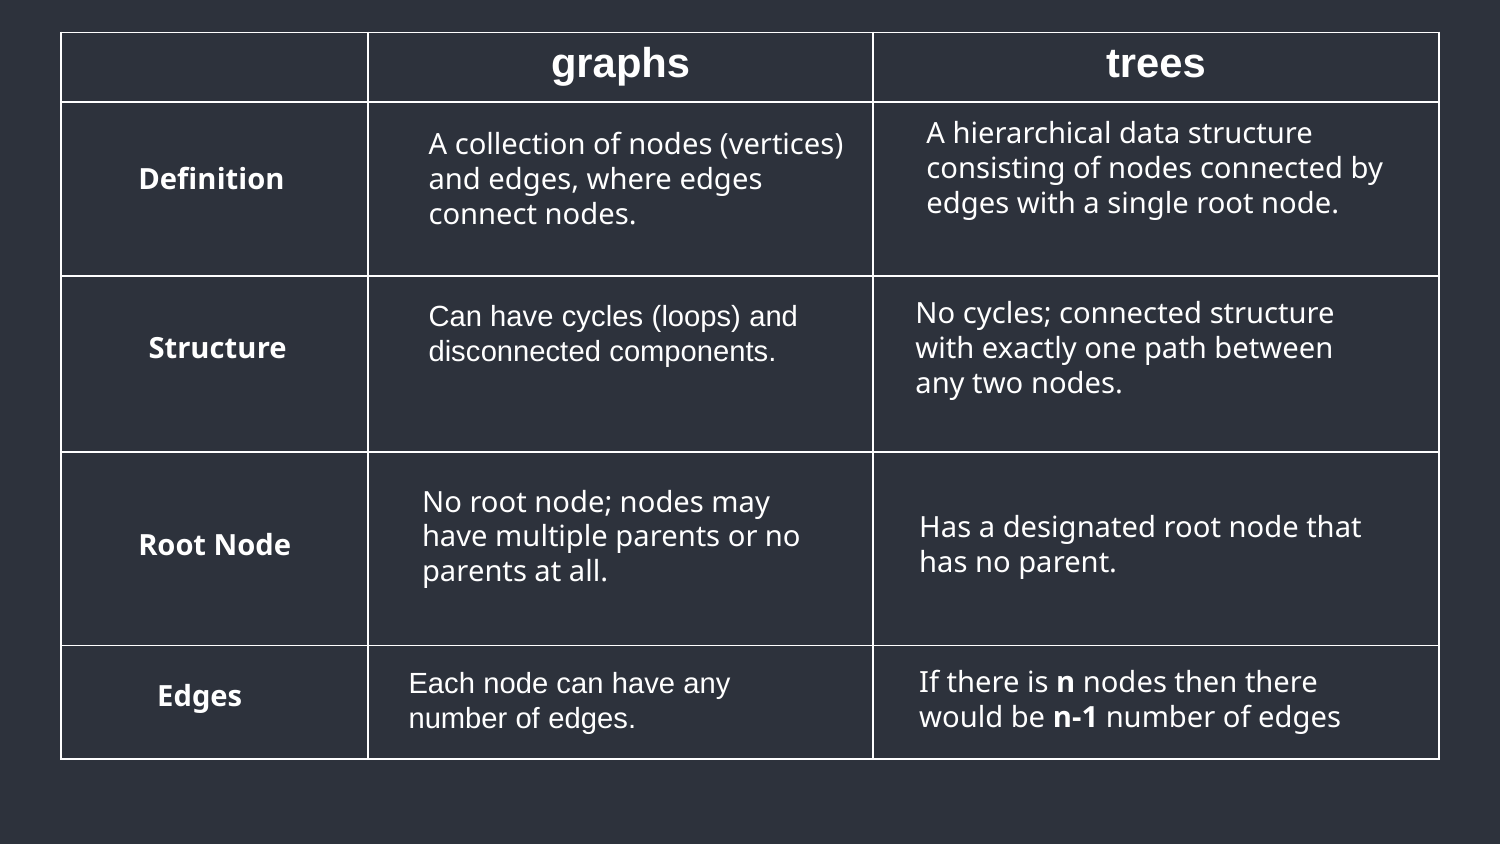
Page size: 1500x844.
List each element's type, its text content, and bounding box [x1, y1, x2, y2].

text_box [853, 393, 884, 499]
table_cell [62, 103, 367, 275]
table_cell [369, 646, 872, 758]
table_cell [62, 277, 367, 451]
text_box A hierarchical data structure consisting of nodes connected by edges with a single root node. [911, 107, 1403, 227]
text_box No cycles; connected structure with exactly one path between any two nodes. [900, 286, 1403, 407]
text_box Definition [123, 153, 324, 203]
text_box Each node can have any number of edges. [393, 656, 841, 742]
text_box A collection of nodes (vertices) and edges, where edges connect nodes. [413, 117, 866, 238]
text_box Can have cycles (loops) and disconnected components. [413, 289, 854, 375]
text_box If there is n nodes then there would be n-1 number of edges [904, 655, 1407, 741]
table_header graphs [369, 33, 872, 101]
table_cell [874, 646, 1438, 758]
text_box Edges [142, 669, 313, 720]
table_cell [874, 103, 1438, 275]
table_cell [369, 103, 872, 275]
table_cell [874, 453, 1438, 645]
table_cell [874, 277, 1438, 451]
text_box No root node; nodes may have multiple parents or no parents at all. [407, 475, 854, 596]
table_cell [62, 453, 367, 645]
table_header [62, 33, 367, 101]
table_cell [369, 453, 872, 645]
table_cell [62, 646, 367, 758]
table_header trees [874, 33, 1438, 101]
text_box Structure [133, 322, 349, 372]
text_box Root Node [123, 518, 349, 569]
text_box Has a designated root node that has no parent. [904, 500, 1422, 586]
table_cell [369, 277, 872, 451]
